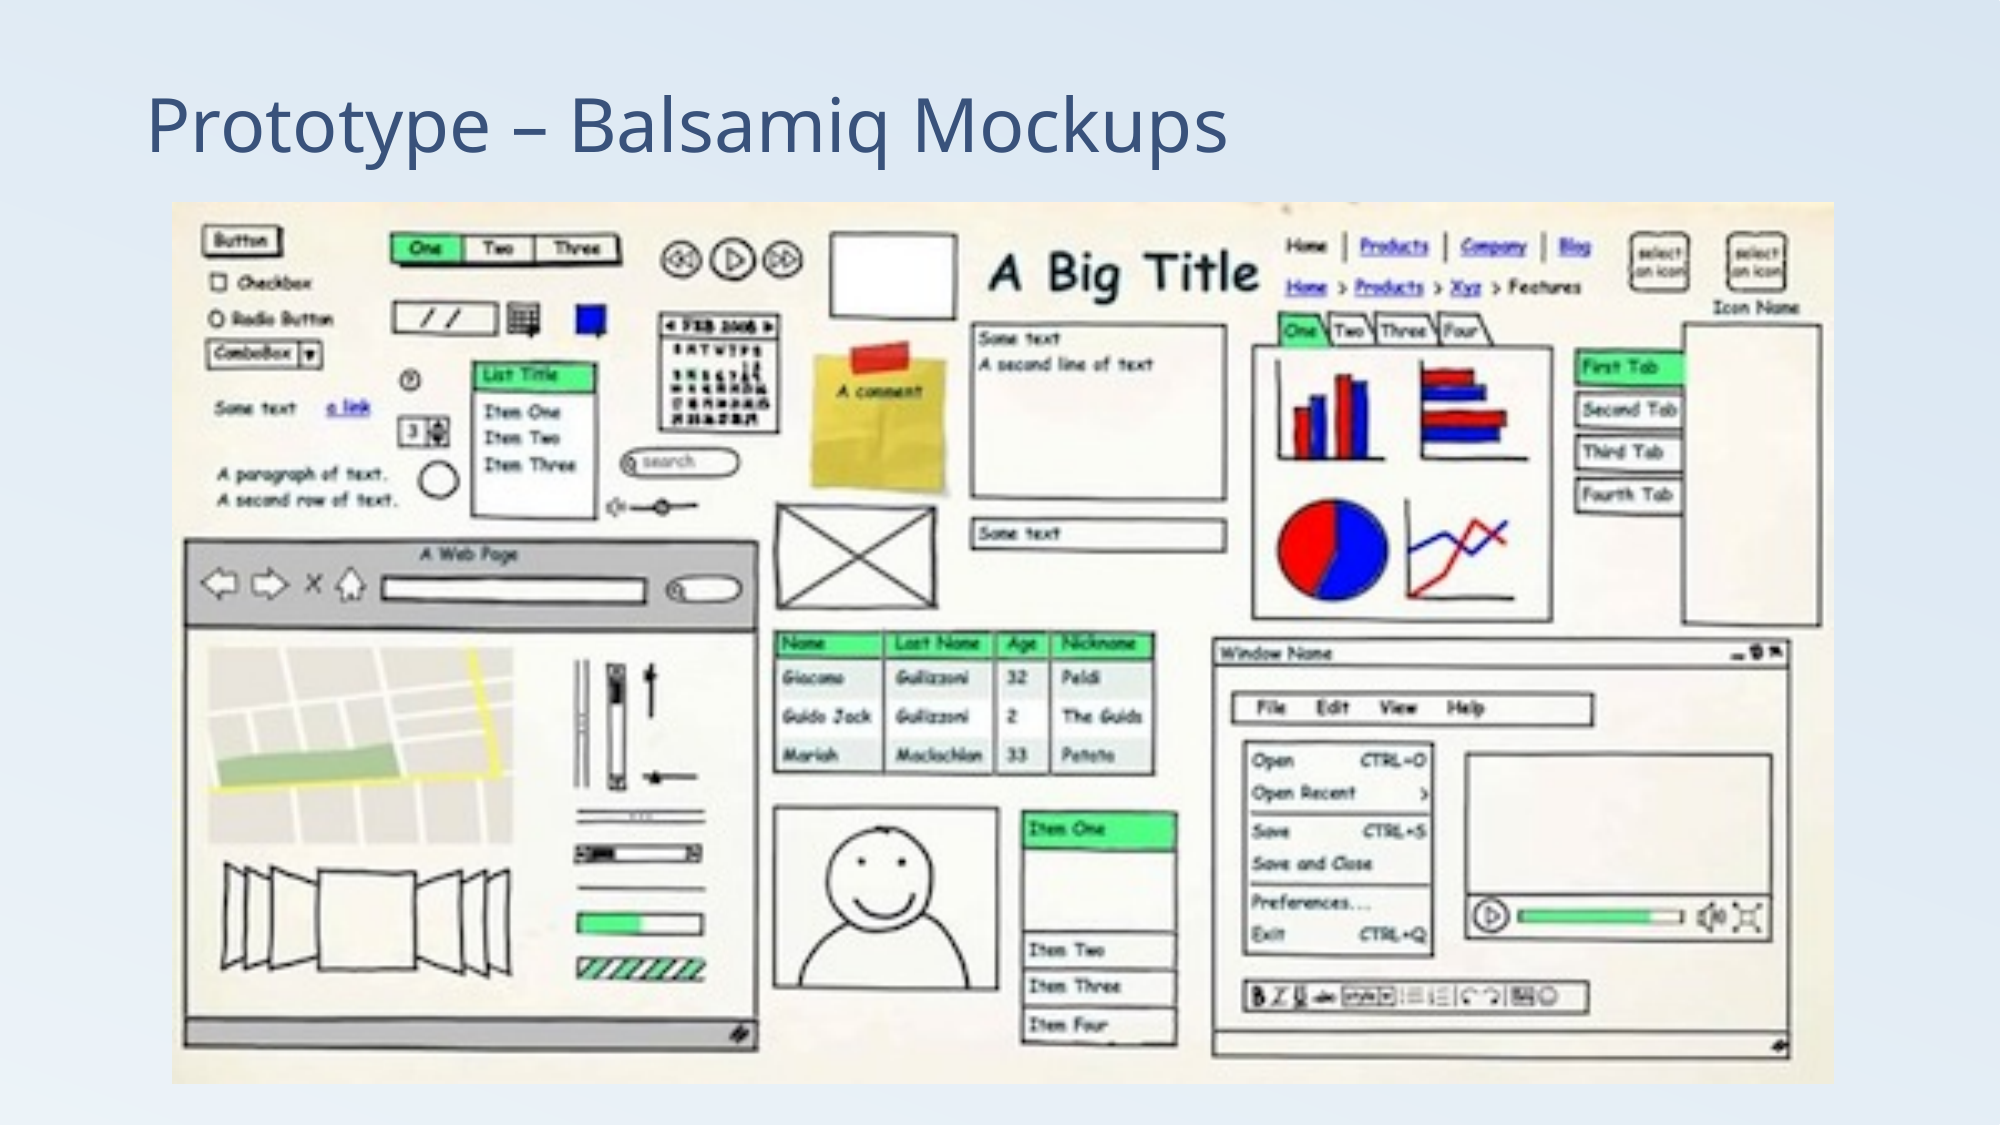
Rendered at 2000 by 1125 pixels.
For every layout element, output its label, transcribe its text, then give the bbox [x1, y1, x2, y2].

title Prototype – Balsamiq Mockups [130, 0, 1931, 175]
picture [172, 202, 1834, 1084]
